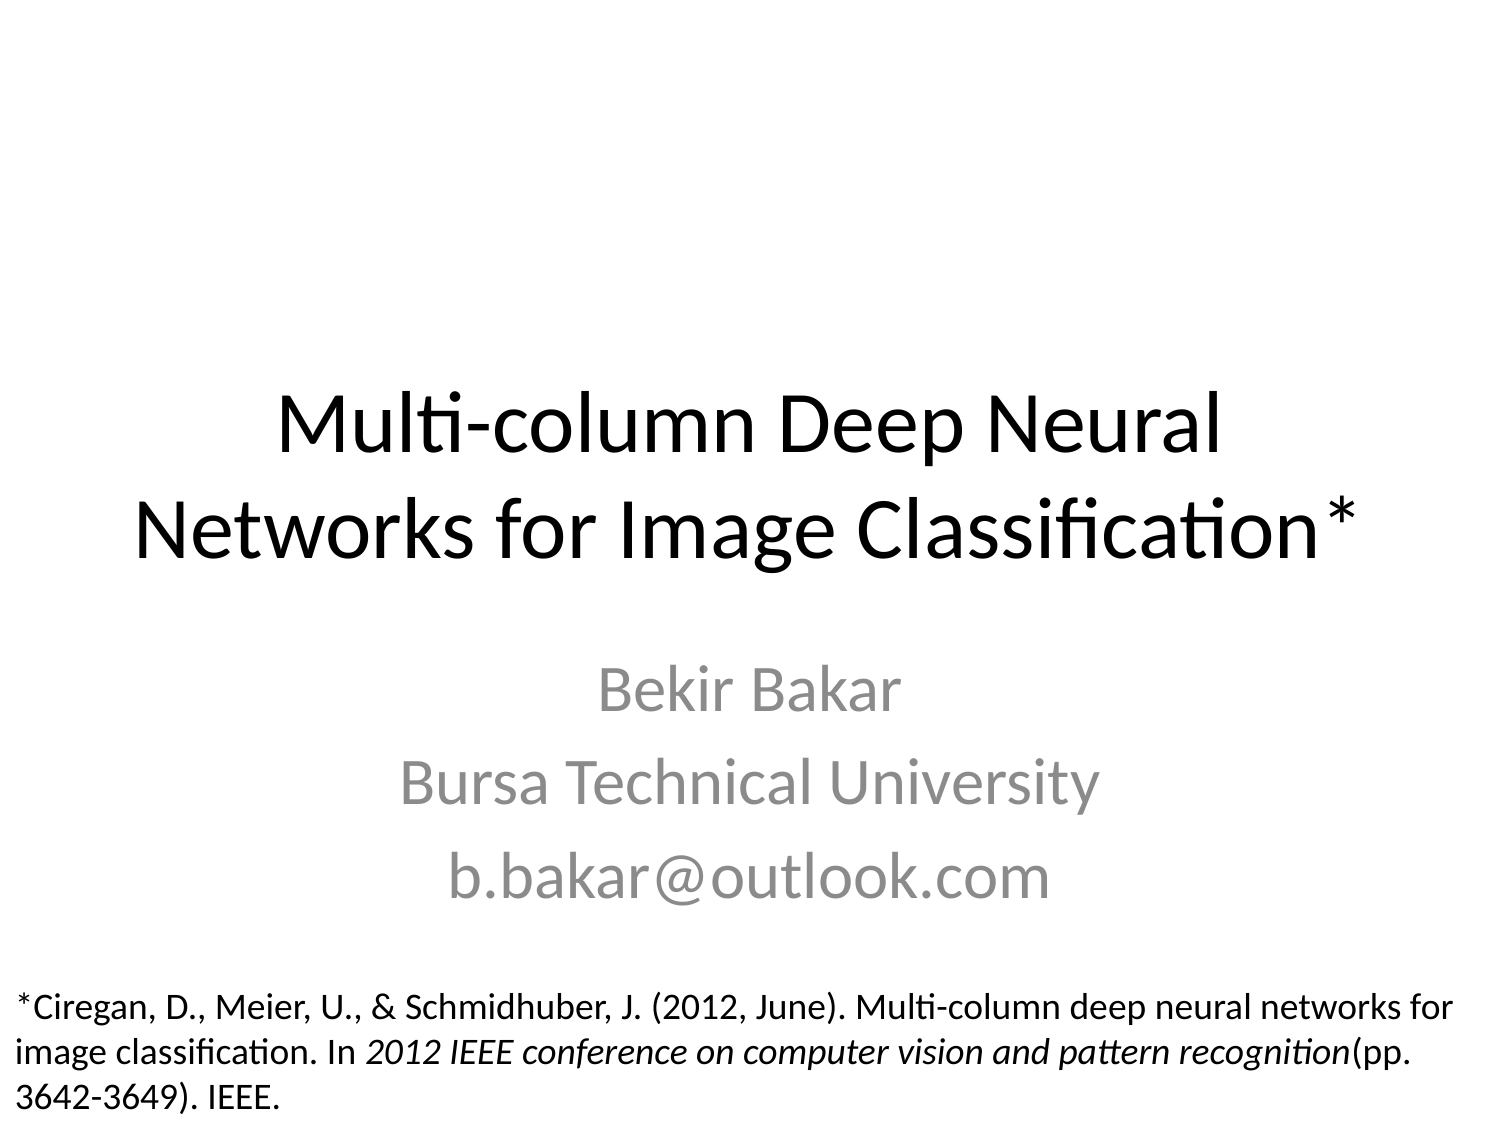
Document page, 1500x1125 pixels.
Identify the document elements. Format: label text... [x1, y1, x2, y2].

title Multi-column Deep Neural Networks for Image Classification* [112, 349, 1388, 591]
text_box *Ciregan, D., Meier, U., & Schmidhuber, J. (2012, June). Multi-column deep neural networks for image classification. In 2012 IEEE conference on computer vision and pattern recognition(pp. 3642-3649). IEEE. [0, 974, 1500, 1125]
subtitle Bekir Bakar Bursa Technical University b.bakar@outlook.com [225, 637, 1275, 925]
